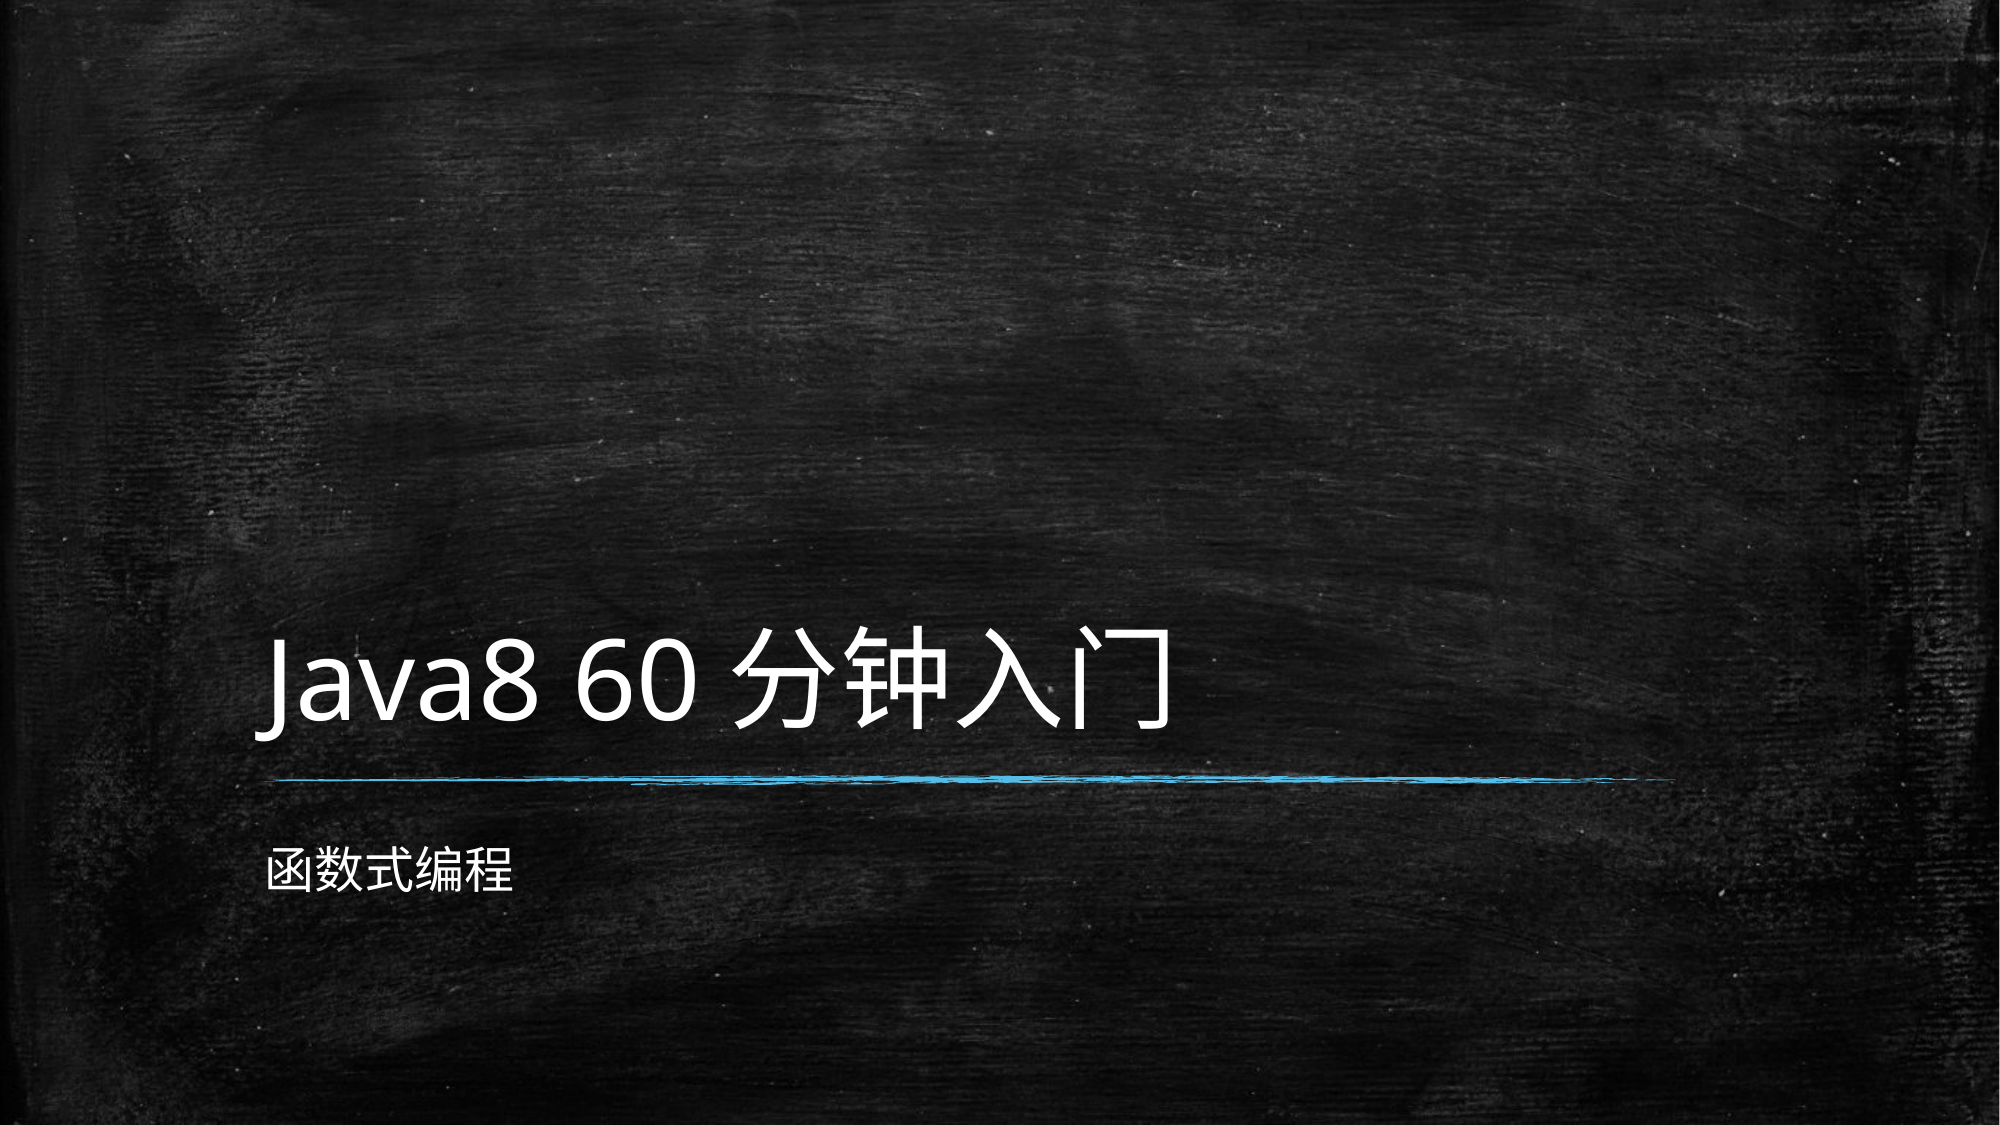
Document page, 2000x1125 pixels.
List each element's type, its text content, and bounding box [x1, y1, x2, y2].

title Java8 60分钟入门 [249, 314, 1750, 752]
subtitle 函数式编程 [249, 837, 1750, 1013]
